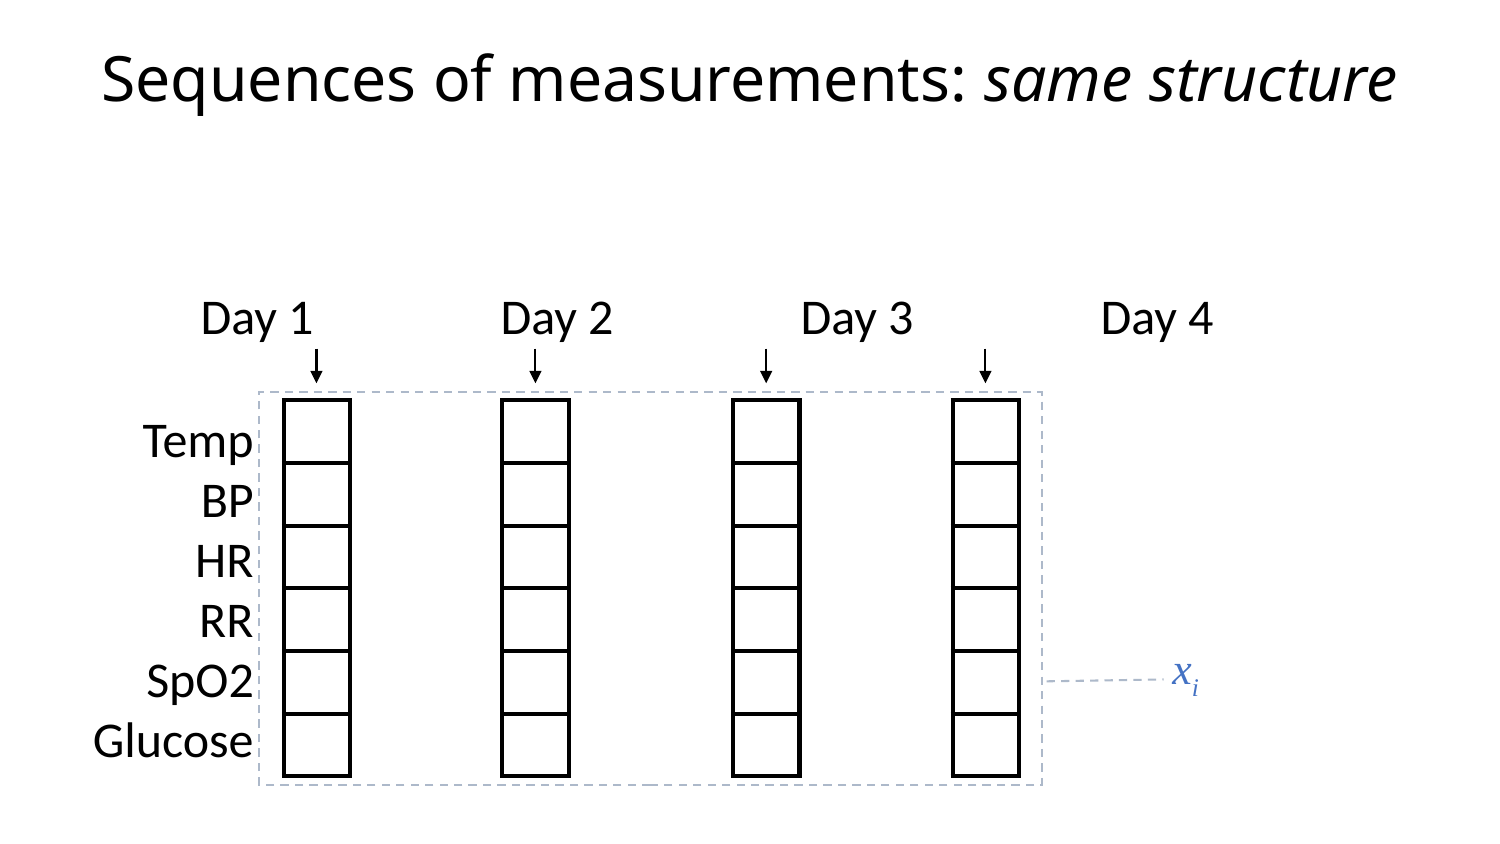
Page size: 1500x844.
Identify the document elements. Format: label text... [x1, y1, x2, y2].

text_box [258, 391, 1043, 786]
text_box Temp BP HR RR SpO2 Glucose [57, 400, 259, 775]
title Sequences of measurements: same structure [0, 39, 1500, 181]
text_box Day 1 Day 2 Day 3 Day 4 [185, 276, 1229, 352]
text_box xi [1157, 633, 1225, 709]
